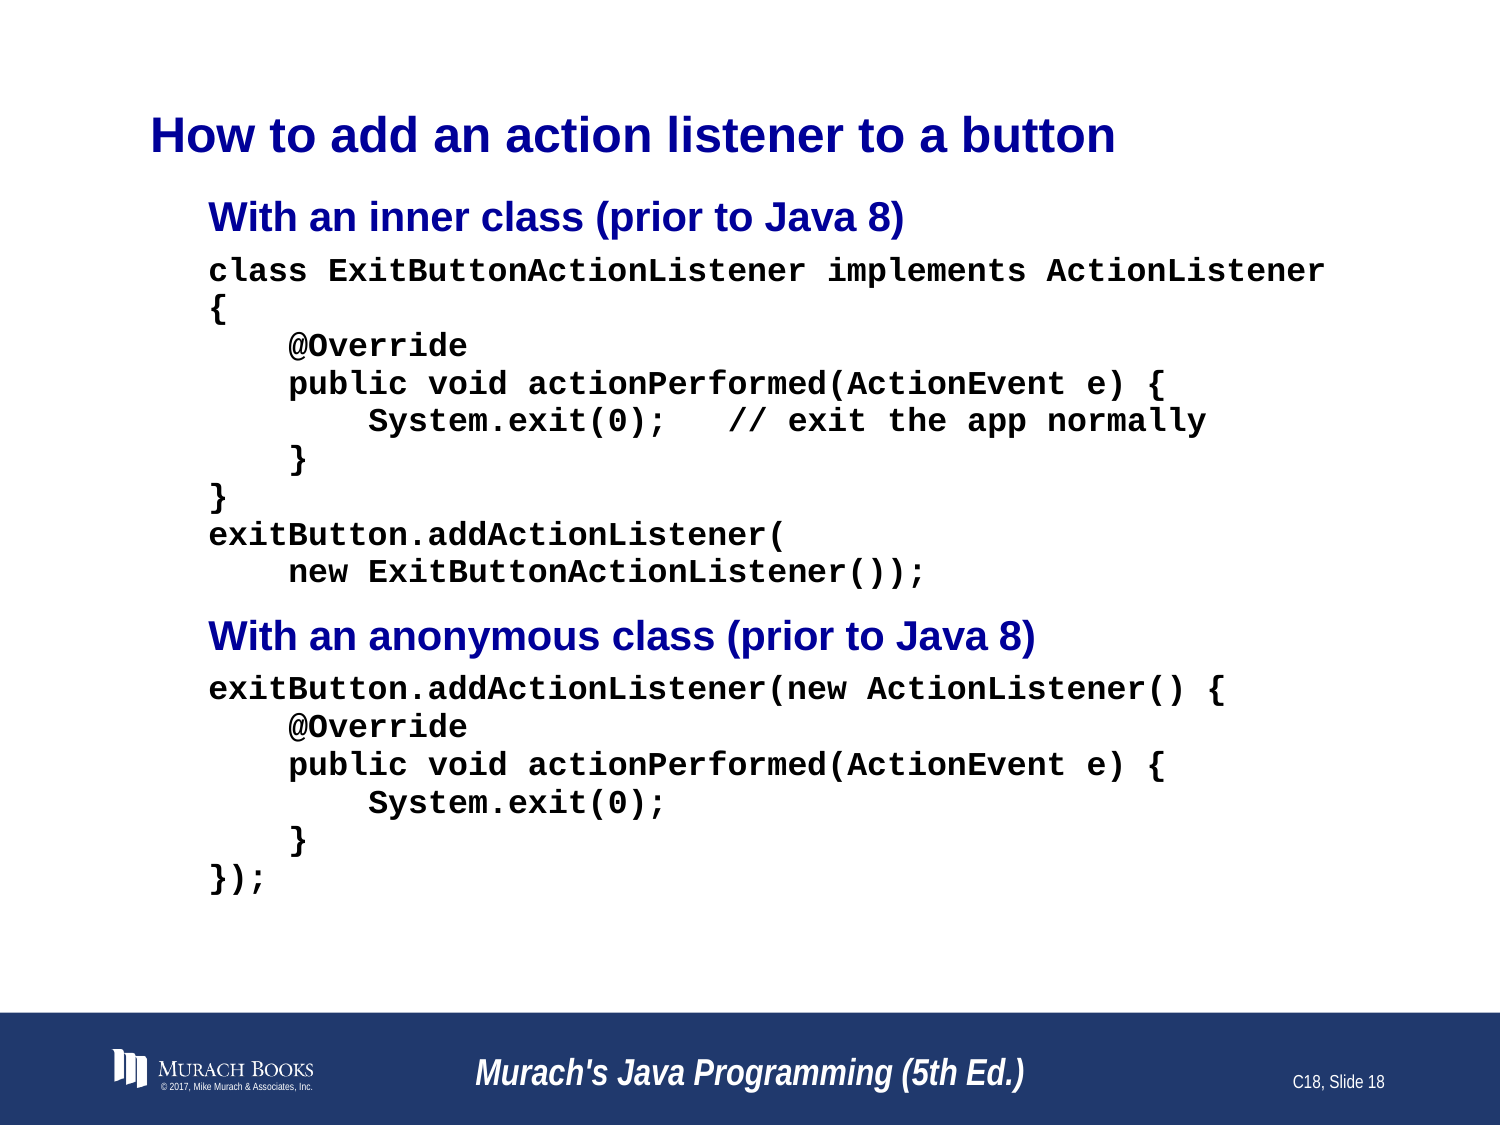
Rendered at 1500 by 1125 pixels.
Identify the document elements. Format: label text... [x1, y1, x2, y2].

footer © 2017, Mike Murach & Associates, Inc. [12, 1025, 463, 1100]
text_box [150, 173, 1350, 901]
title How to add an action listener to a button [150, 102, 1350, 164]
slide_number Murach's Java Programming (5th Ed.) [463, 1025, 1050, 1100]
slide_number C18, Slide 18 [1087, 1025, 1400, 1100]
